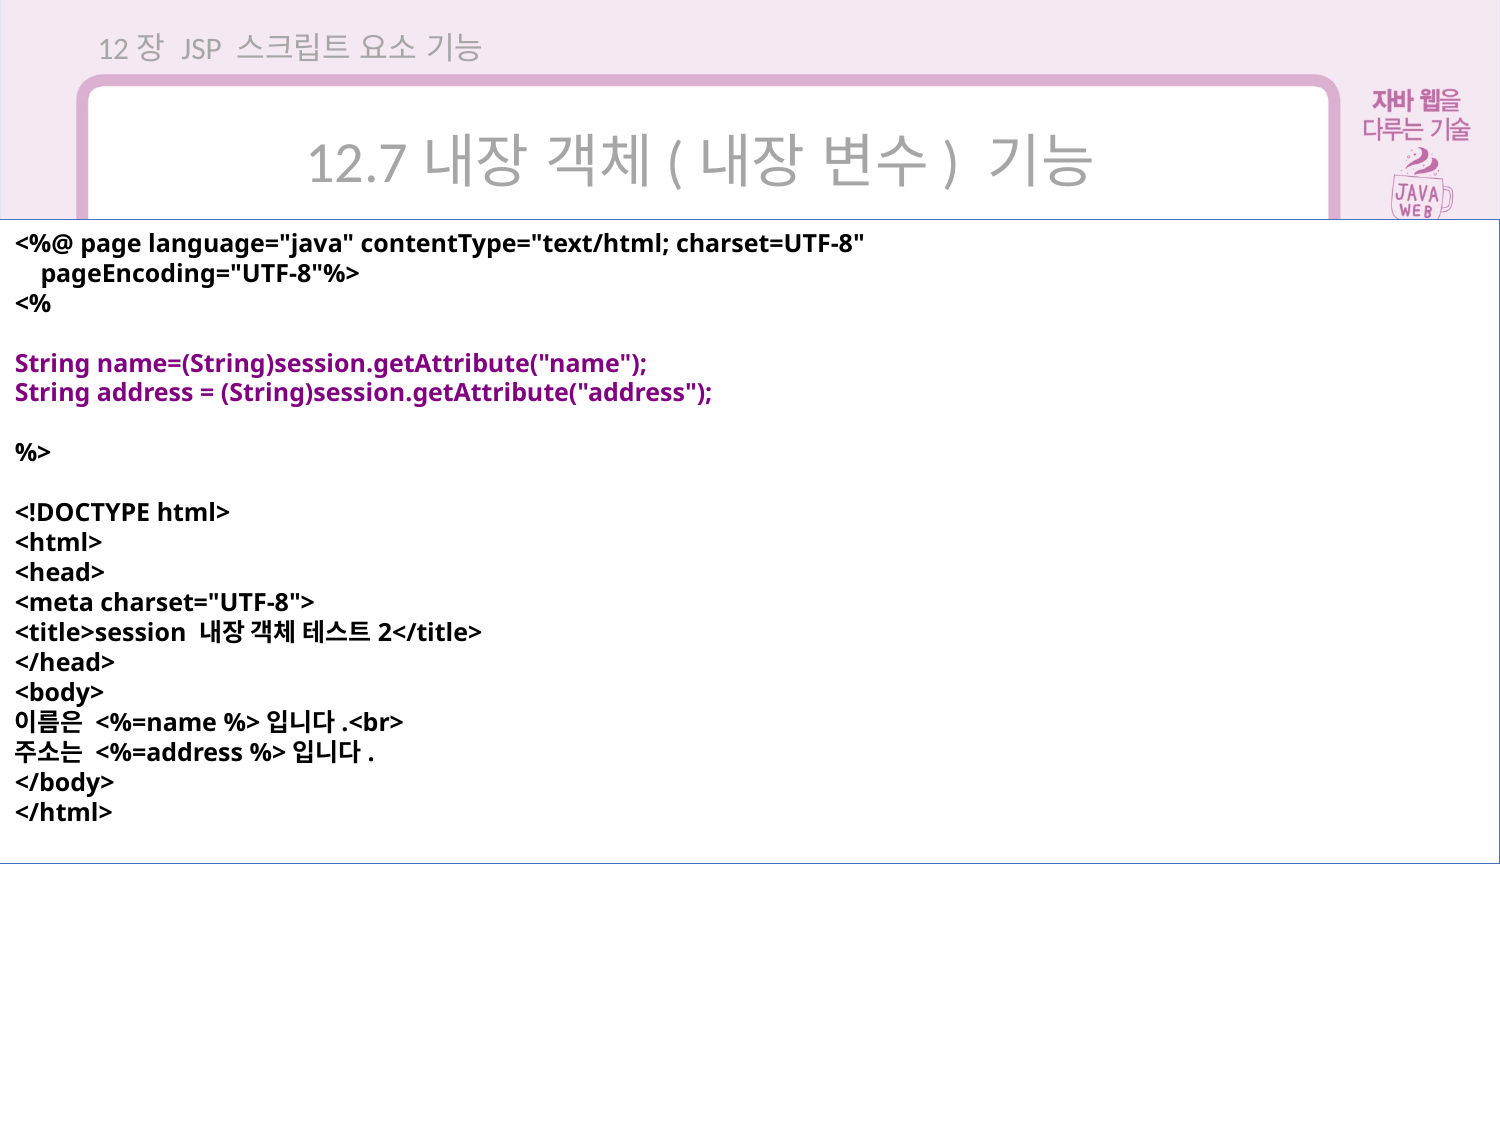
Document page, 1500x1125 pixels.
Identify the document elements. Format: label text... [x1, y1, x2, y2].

text_box 12장 JSP 스크립트 요소 기능 [82, 0, 1133, 74]
text_box 12.7내장 객체(내장 변수) 기능 [174, 117, 1225, 202]
picture [0, 864, 1500, 1125]
picture [0, 0, 1500, 219]
text_box <%@ page language="java" contentType="text/html; charset=UTF-8" pageEncoding="UTF-8"%> <% String name=(String)session.getAttribute("name"); String address = (String)session.getAttribute("address"); %> <!DOCTYPE html> <html> <head> <meta charset="UTF-8"> <title>session 내장 객체 테스트2</title> </head> <body> 이름은 <%=name %>입니다.<br> 주소는 <%=address %>입니다. </body> </html> [0, 219, 1500, 864]
